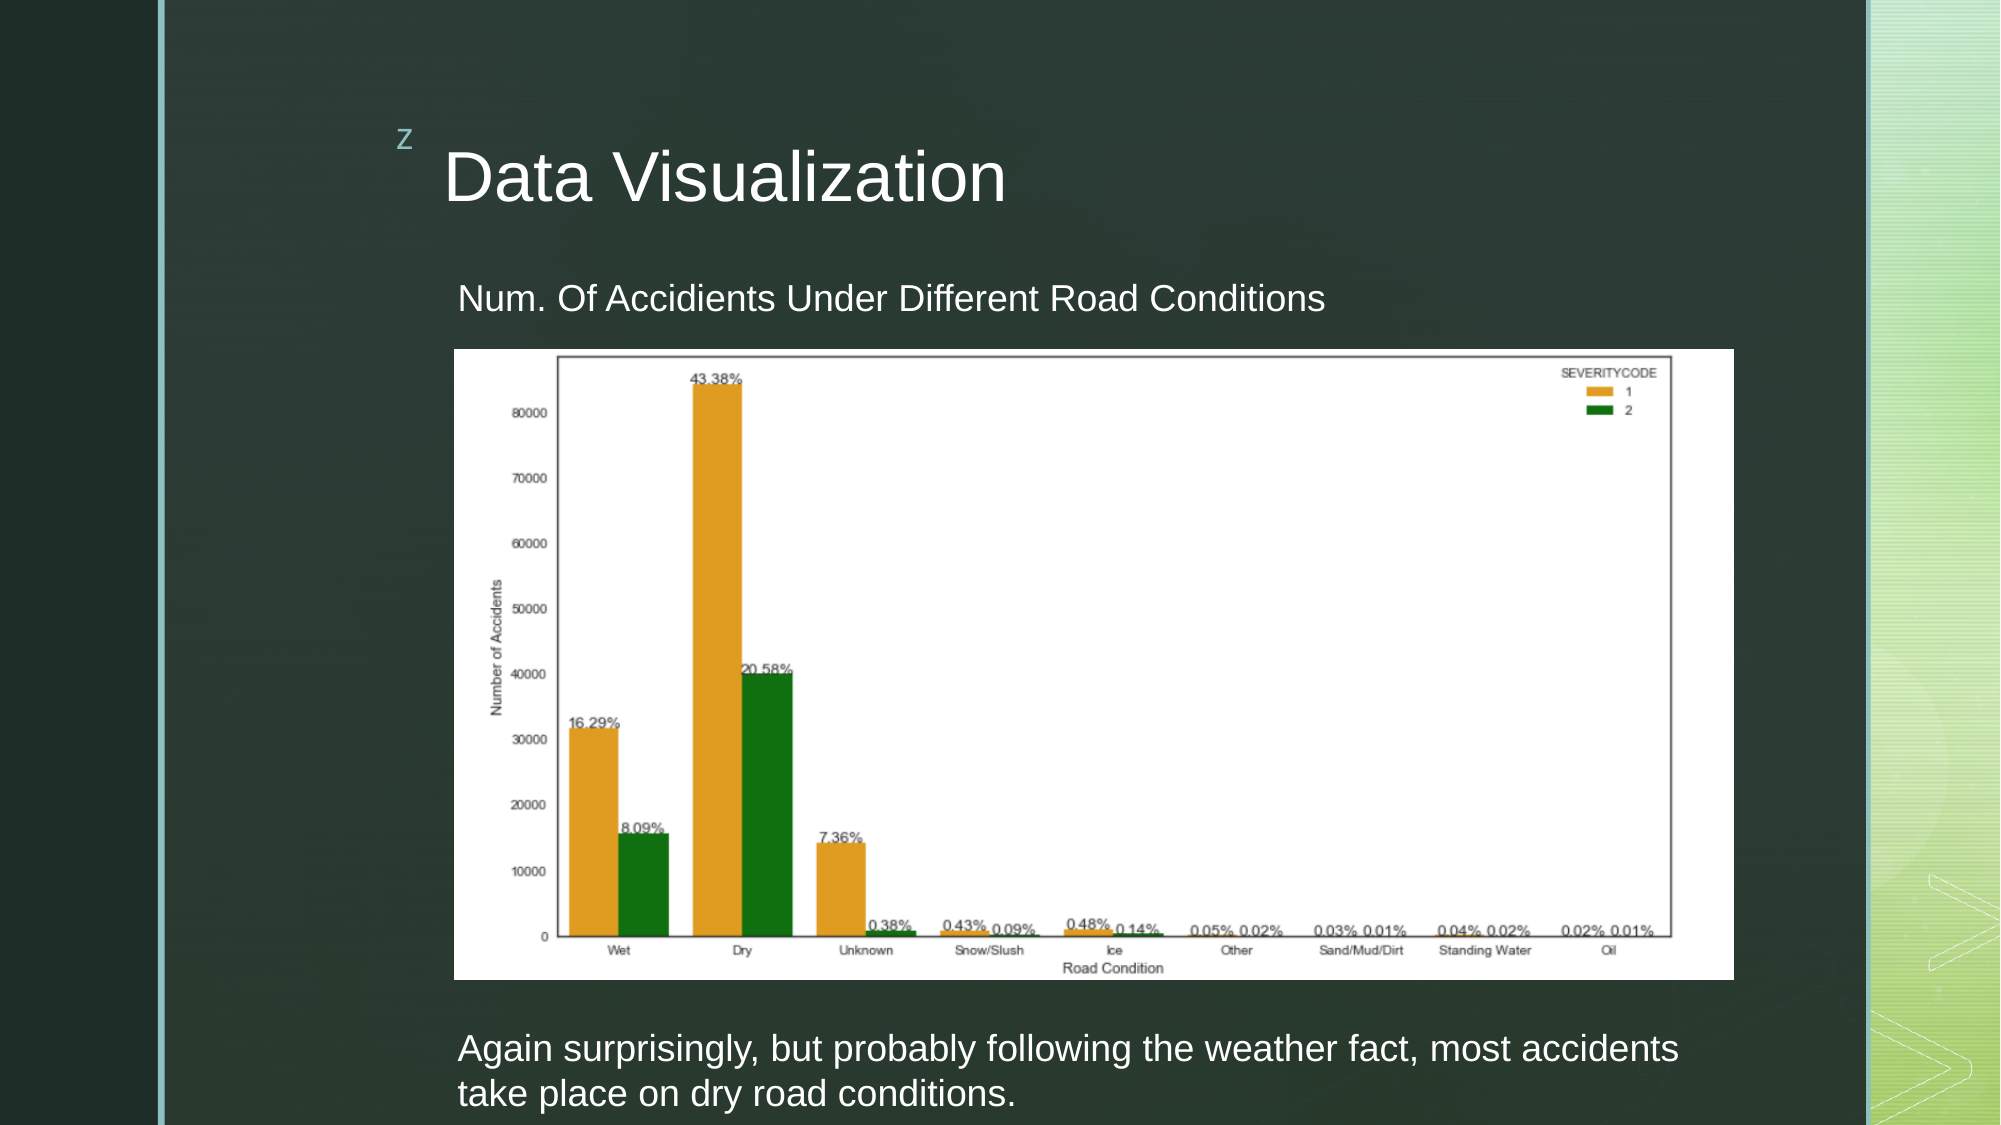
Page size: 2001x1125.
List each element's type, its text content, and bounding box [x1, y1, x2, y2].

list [454, 349, 1735, 980]
picture [1871, 0, 2001, 1125]
text_box Again surprisingly, but probably following the weather fact, most accidents take place on dry road conditions. [442, 1016, 1747, 1122]
text_box Num. Of Accidients Under Different Road Conditions [442, 266, 1407, 372]
title Data Visualization [428, 132, 1734, 310]
